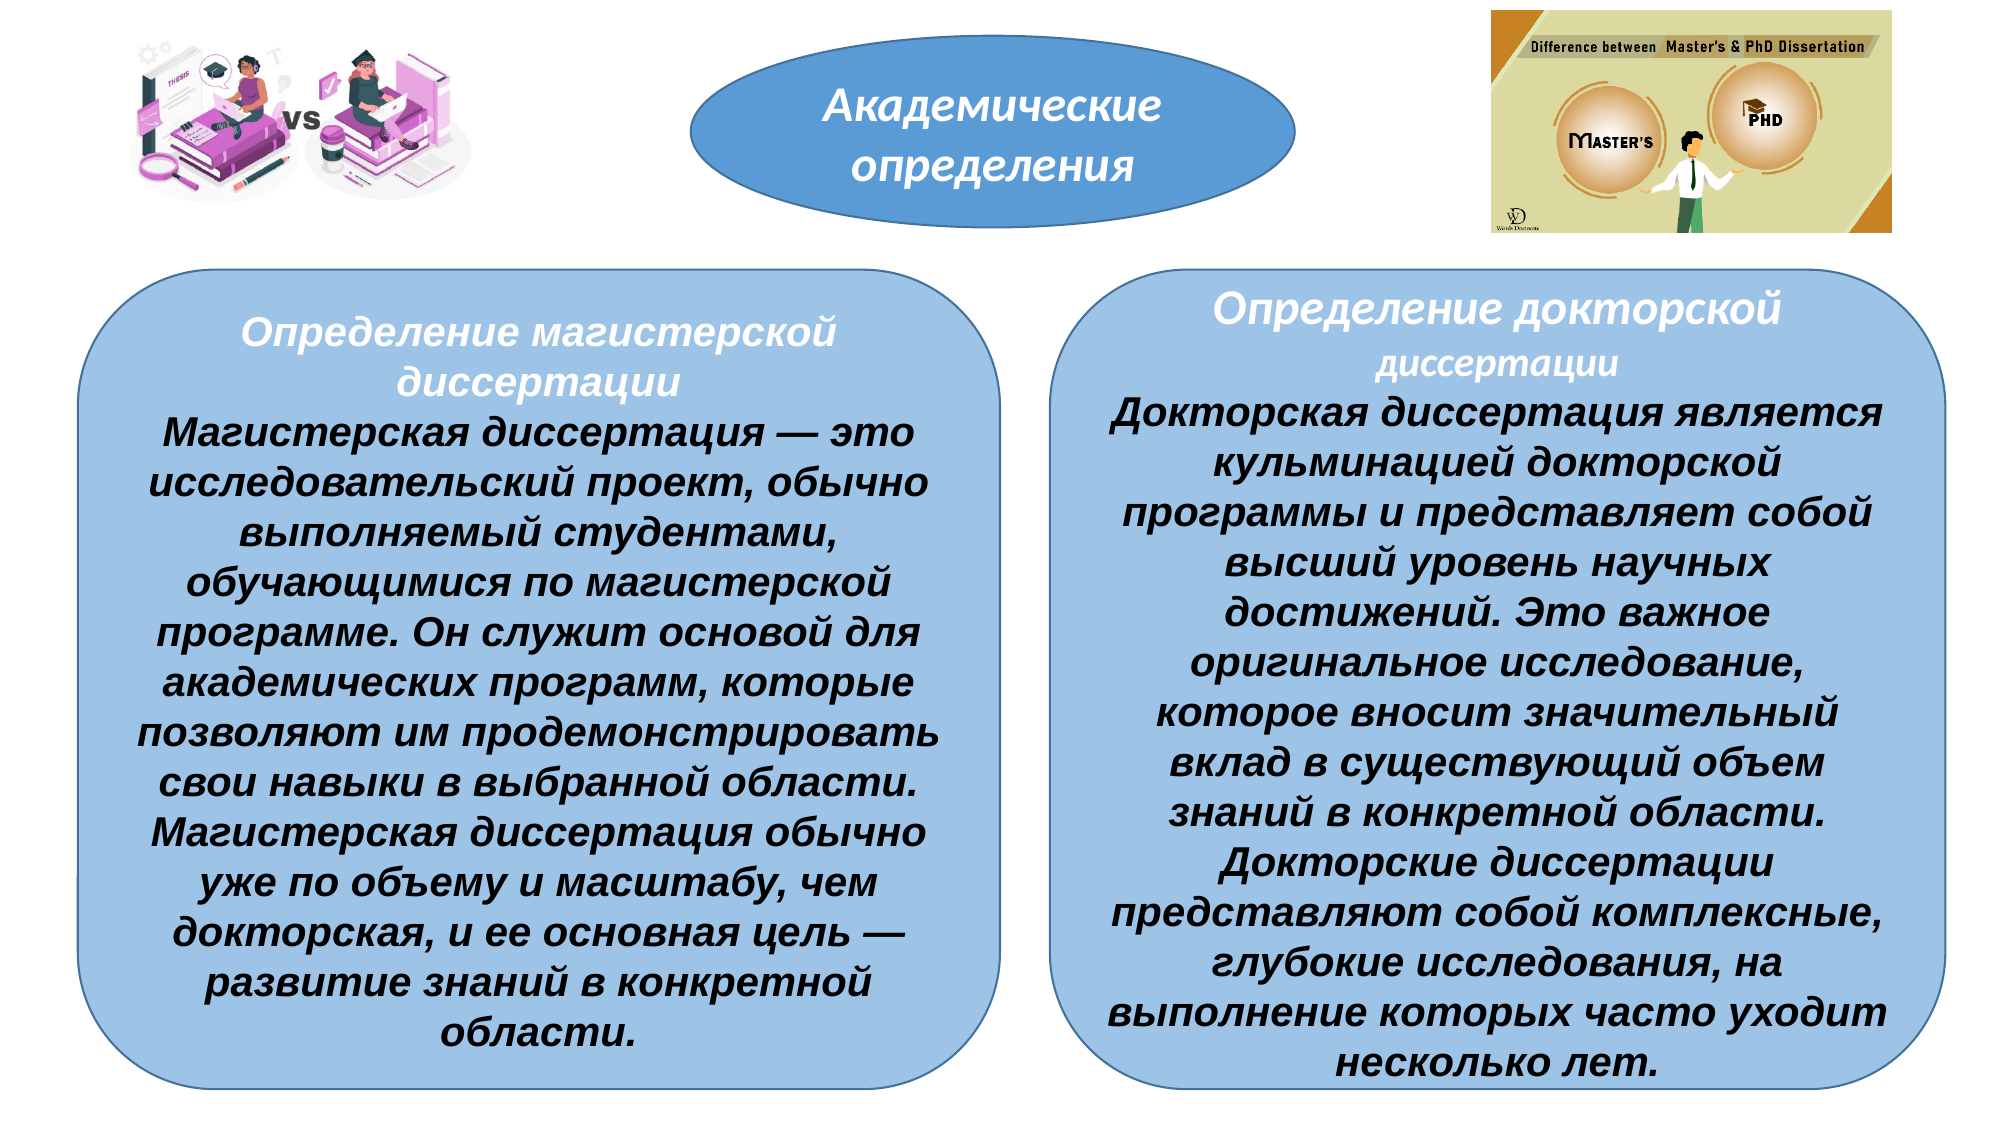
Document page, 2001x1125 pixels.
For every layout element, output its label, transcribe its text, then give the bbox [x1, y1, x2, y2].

text_box Определение докторской диссертации Докторская диссертация является кульминацией докторской программы и представляет собой высший уровень научных достижений. Это важное оригинальное исследование, которое вносит значительный вклад в существующий объем знаний в конкретной области. Докторские диссертации представляют собой комплексные, глубокие исследования, на выполнение которых часто уходит несколько лет. [1048, 268, 1947, 1091]
picture [108, 10, 494, 228]
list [1491, 10, 1892, 233]
text_box Определение магистерской диссертации Магистерская диссертация — это исследовательский проект, обычно выполняемый студентами, обучающимися по магистерской программе. Он служит основой для академических программ, которые позволяют им продемонстрировать свои навыки в выбранной области. Магистерская диссертация обычно уже по объему и масштабу, чем докторская, и ее основная цель — развитие знаний в конкретной области. [76, 268, 1002, 1091]
text_box Академические определения [689, 34, 1296, 229]
